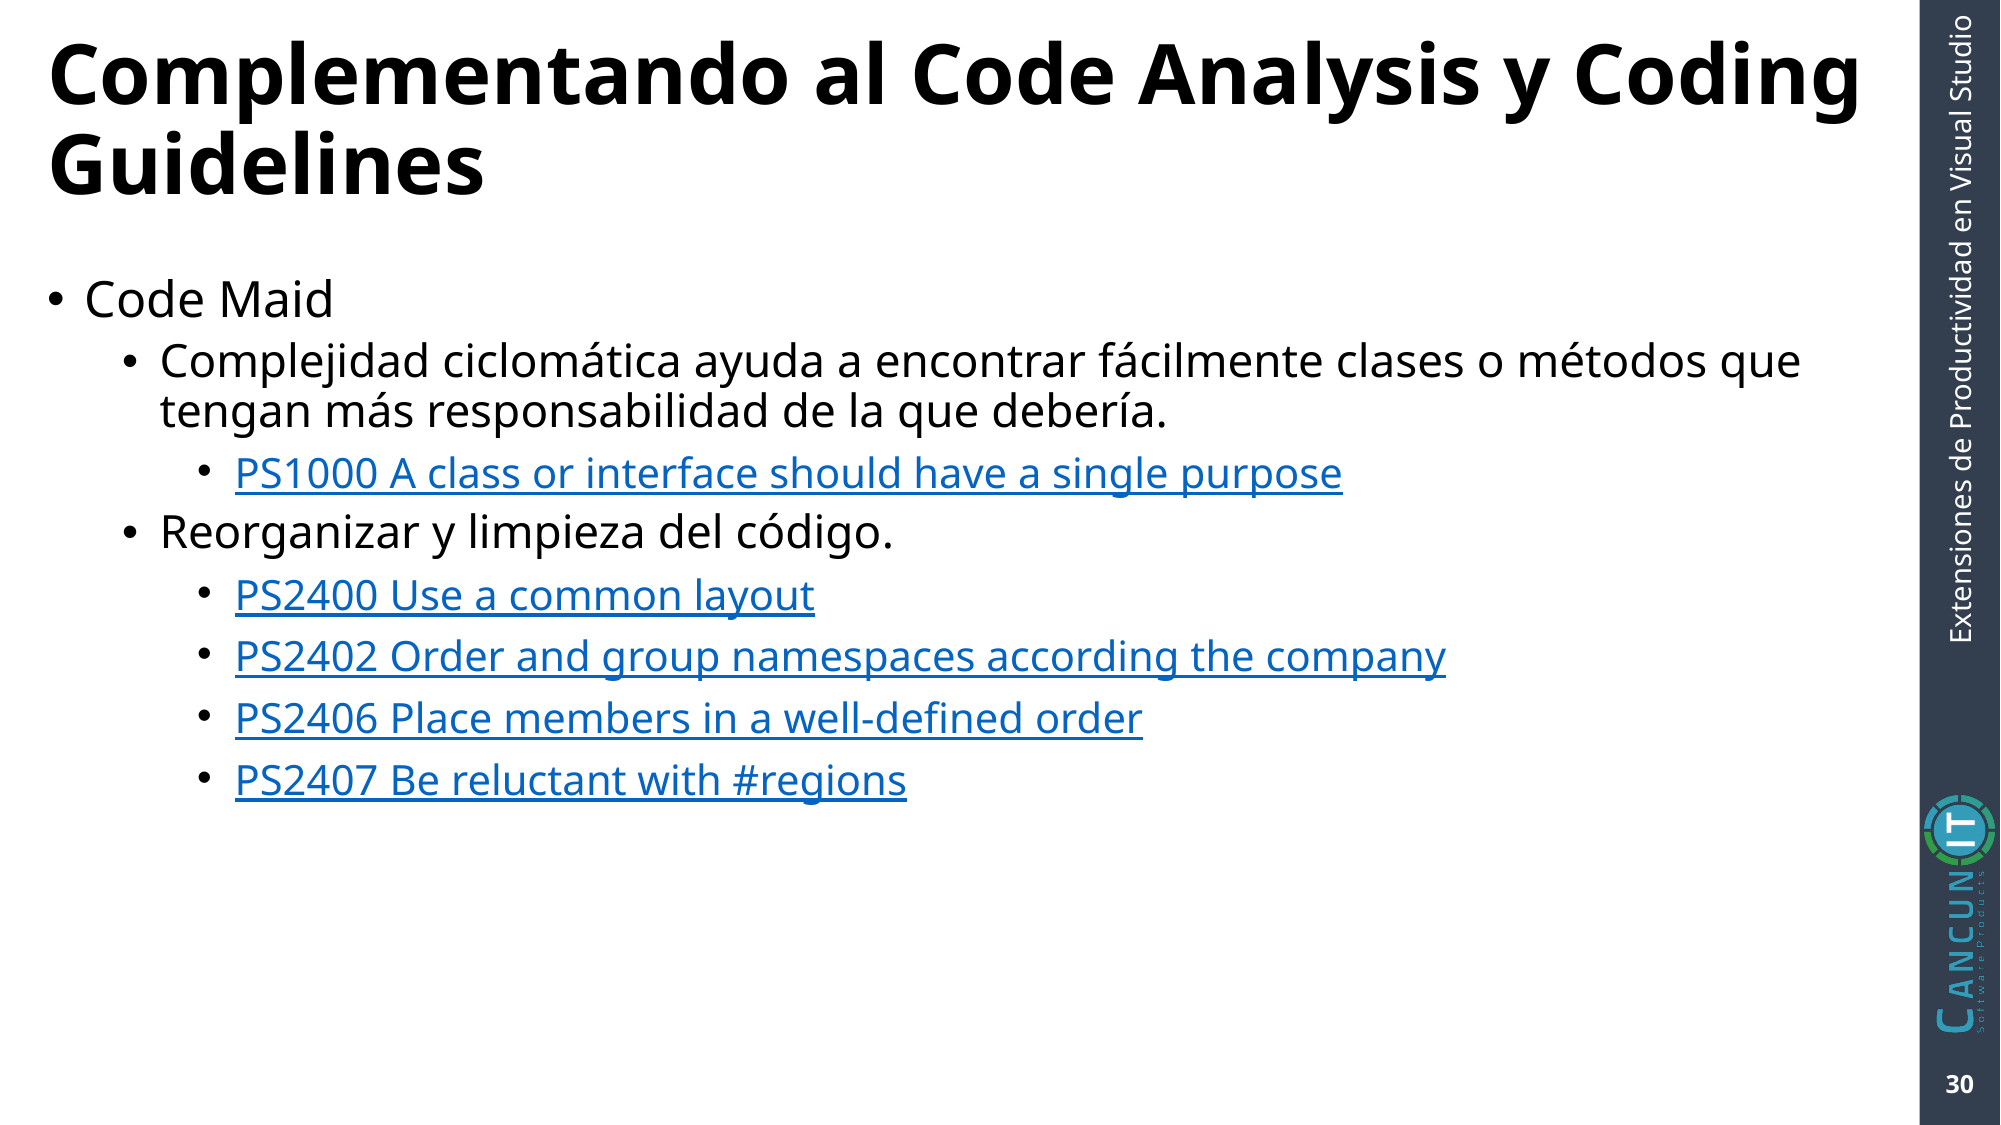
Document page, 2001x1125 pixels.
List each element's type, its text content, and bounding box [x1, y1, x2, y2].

picture [1920, 794, 2000, 1034]
slide_number 30 [1919, 1055, 2000, 1116]
title Complementando al Code Analysis y Coding Guidelines [32, 25, 1905, 243]
list Code Maid Complejidad ciclomática ayuda a encontrar fácilmente clases o métodos que tengan más responsabilidad de la que debería. PS1000 A class or interface should have a single purpose Reorganizar y limpieza del código. PS2400 Use a common layout PS2402 Order and group namespaces according the company PS2406 Place members in a well-defined order PS2407 Be reluctant with #regions [32, 266, 1905, 1116]
